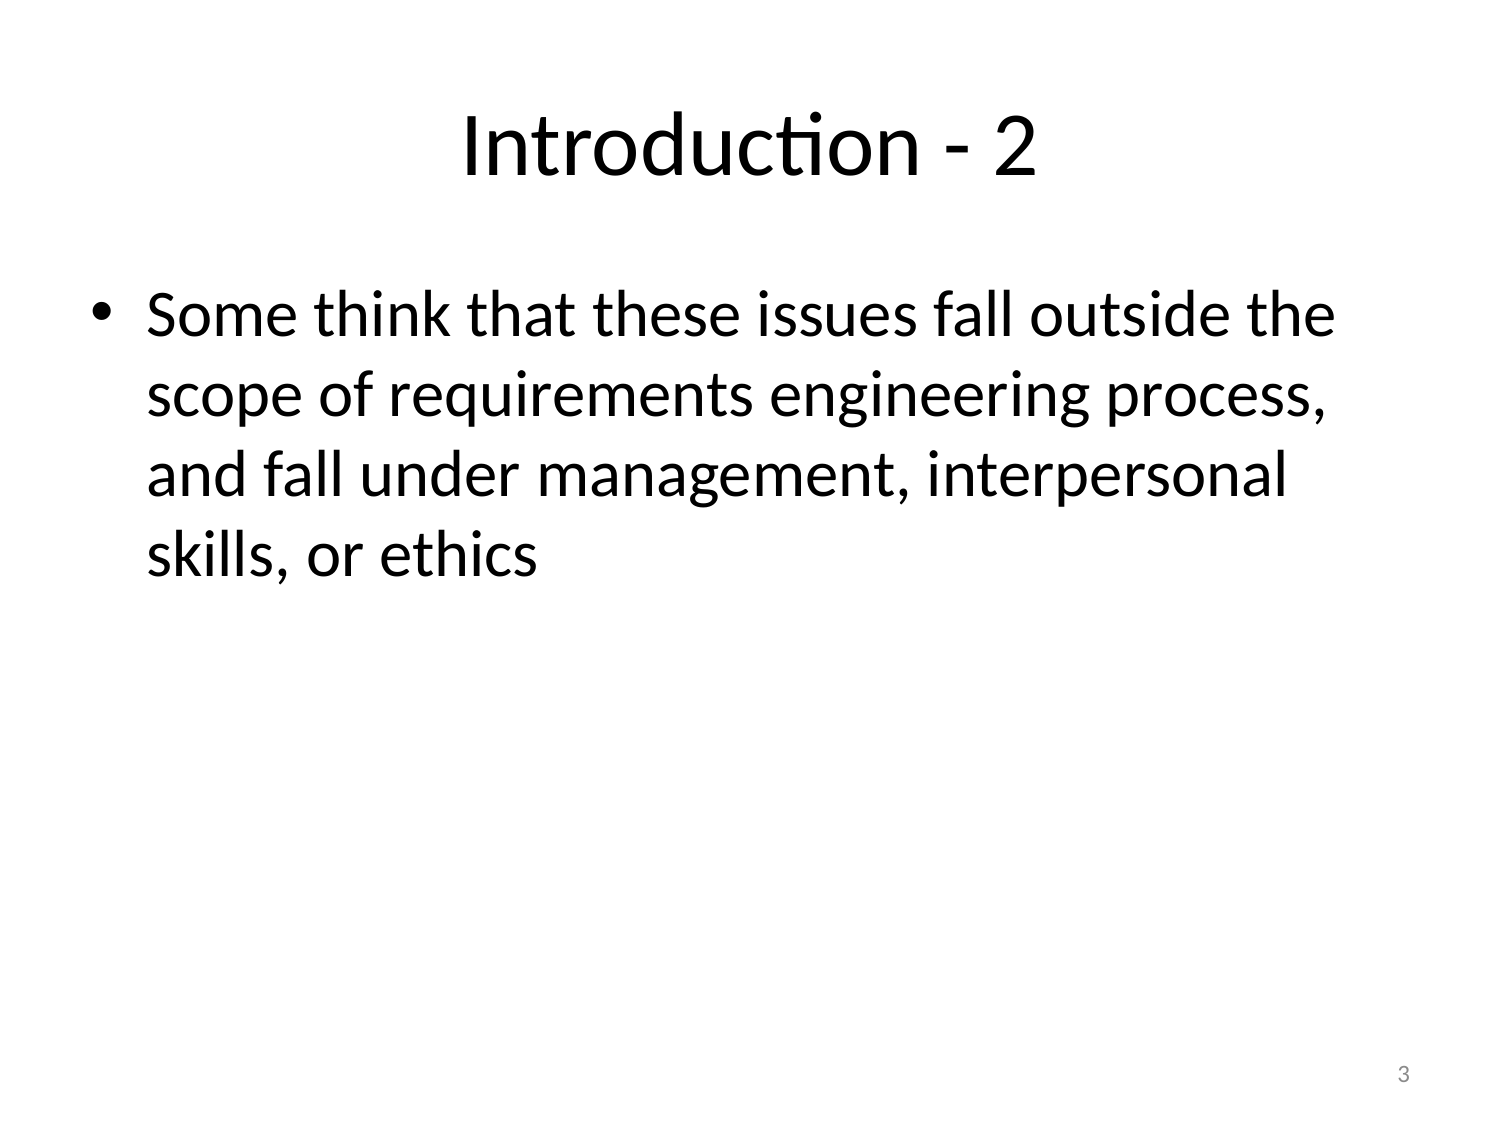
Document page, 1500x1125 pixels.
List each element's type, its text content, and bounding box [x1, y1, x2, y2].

title Introduction - 2 [75, 45, 1425, 233]
list Some think that these issues fall outside the scope of requirements engineering process, and fall under management, interpersonal skills, or ethics [75, 262, 1425, 1005]
slide_number 3 [1074, 1042, 1425, 1103]
